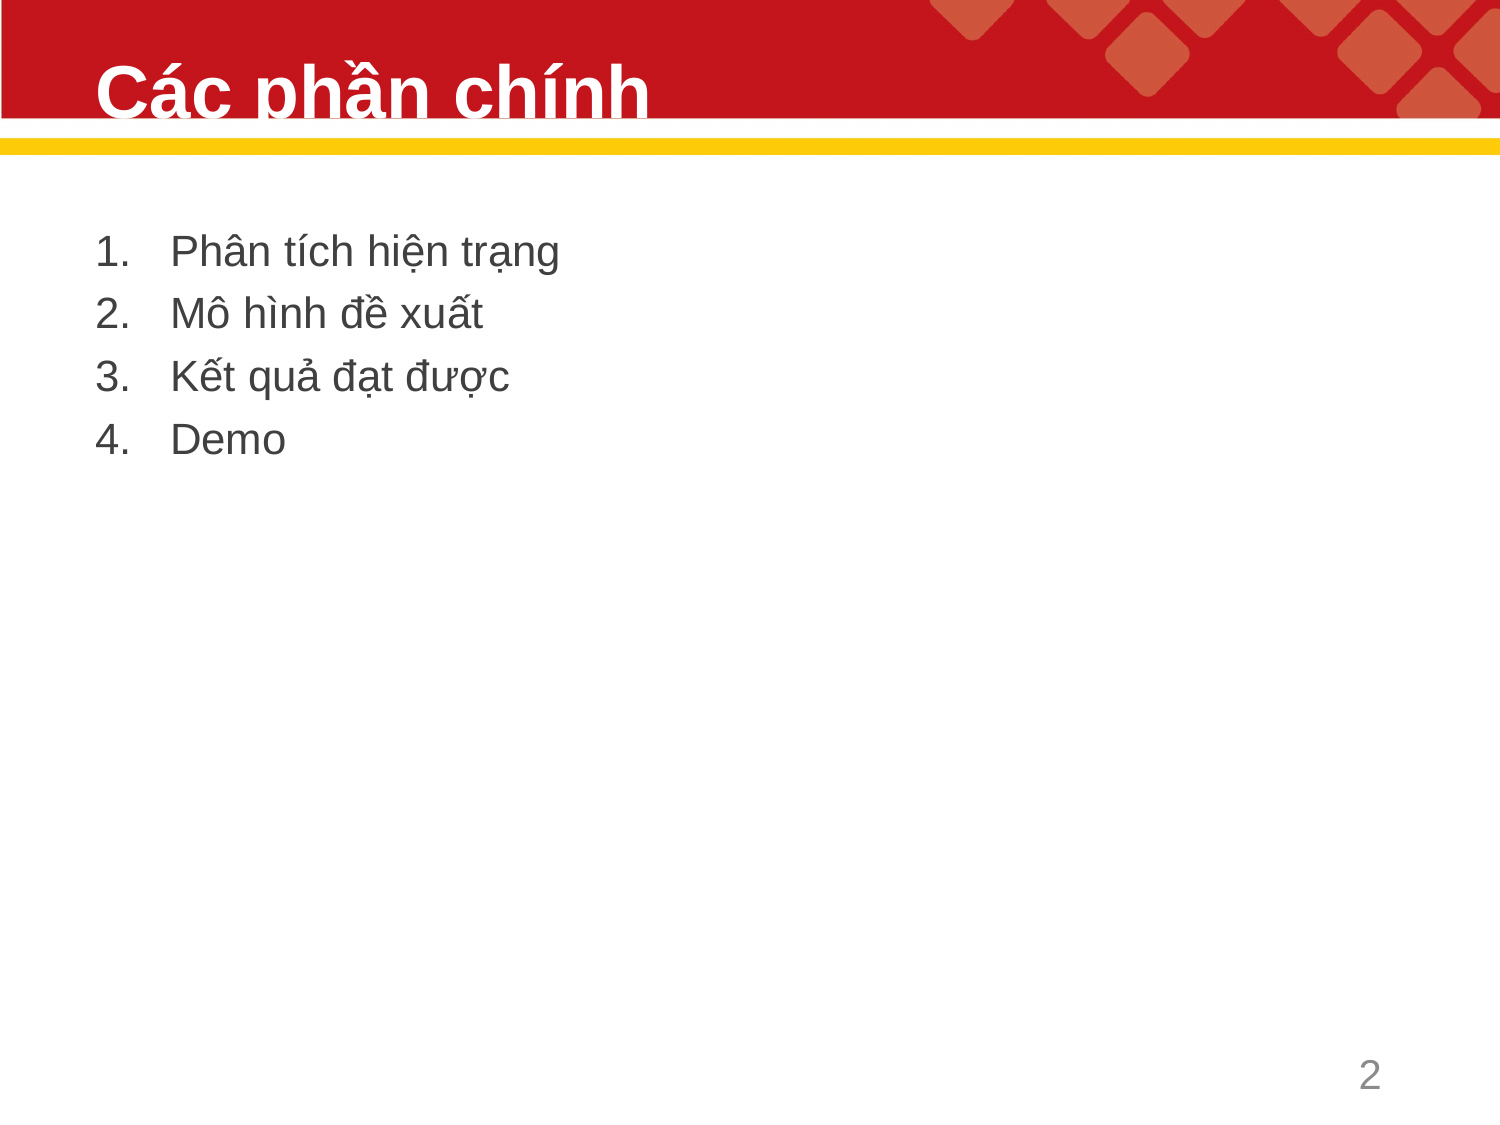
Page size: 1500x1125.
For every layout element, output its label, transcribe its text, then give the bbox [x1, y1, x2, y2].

picture [0, 0, 1500, 1125]
slide_number 2 [1059, 1042, 1397, 1103]
title Các phần chính [80, 0, 1397, 204]
list Phân tích hiện trạng Mô hình đề xuất Kết quả đạt được Demo [80, 220, 1397, 1025]
